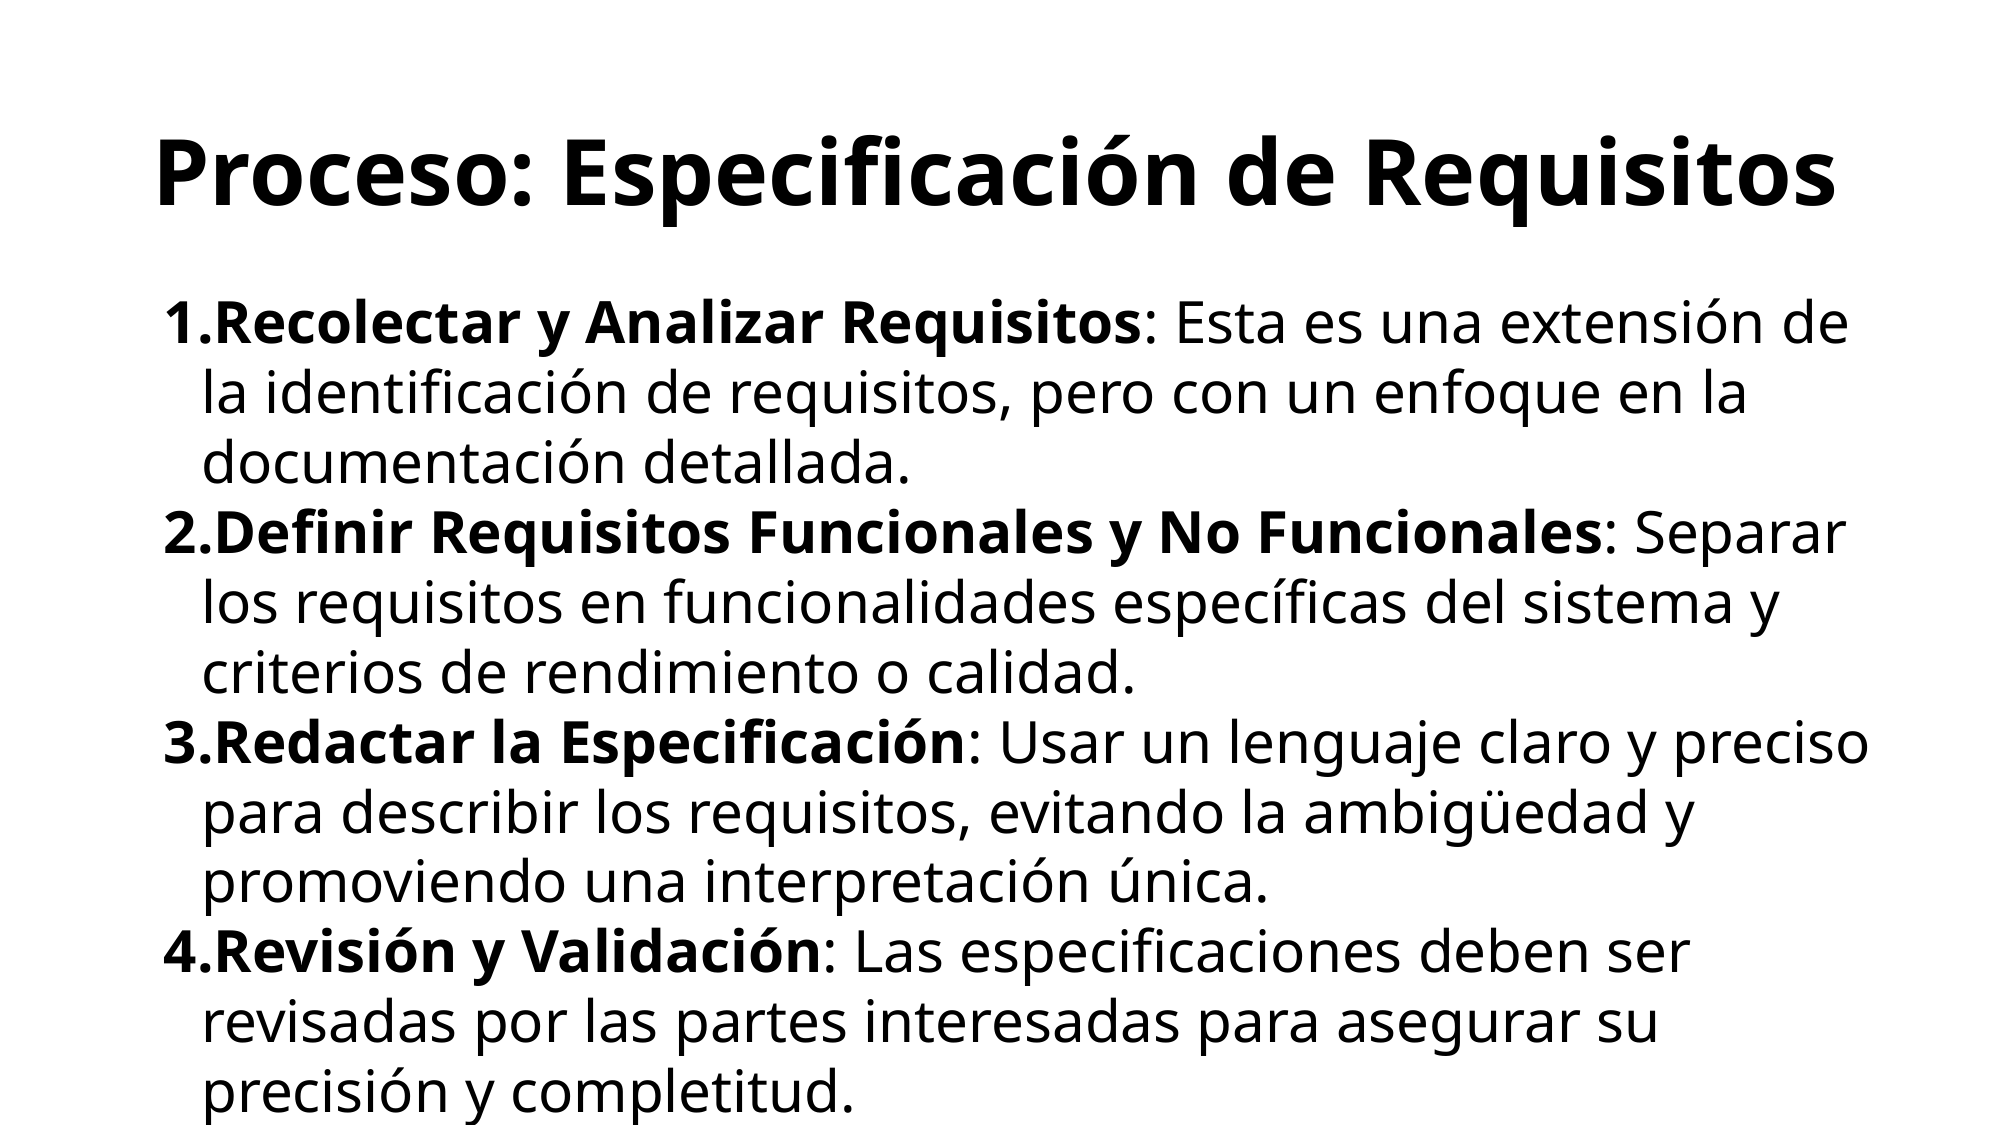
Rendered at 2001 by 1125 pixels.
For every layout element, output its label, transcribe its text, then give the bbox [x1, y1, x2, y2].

title Proceso: Especificación de Requisitos [137, 59, 2000, 278]
list Recolectar y Analizar Requisitos: Esta es una extensión de la identificación de requisitos, pero con un enfoque en la documentación detallada. Definir Requisitos Funcionales y No Funcionales: Separar los requisitos en funcionalidades específicas del sistema y criterios de rendimiento o calidad. Redactar la Especificación: Usar un lenguaje claro y preciso para describir los requisitos, evitando la ambigüedad y promoviendo una interpretación única. Revisión y Validación: Las especificaciones deben ser revisadas por las partes interesadas para asegurar su precisión y completitud. [149, 277, 1922, 1110]
